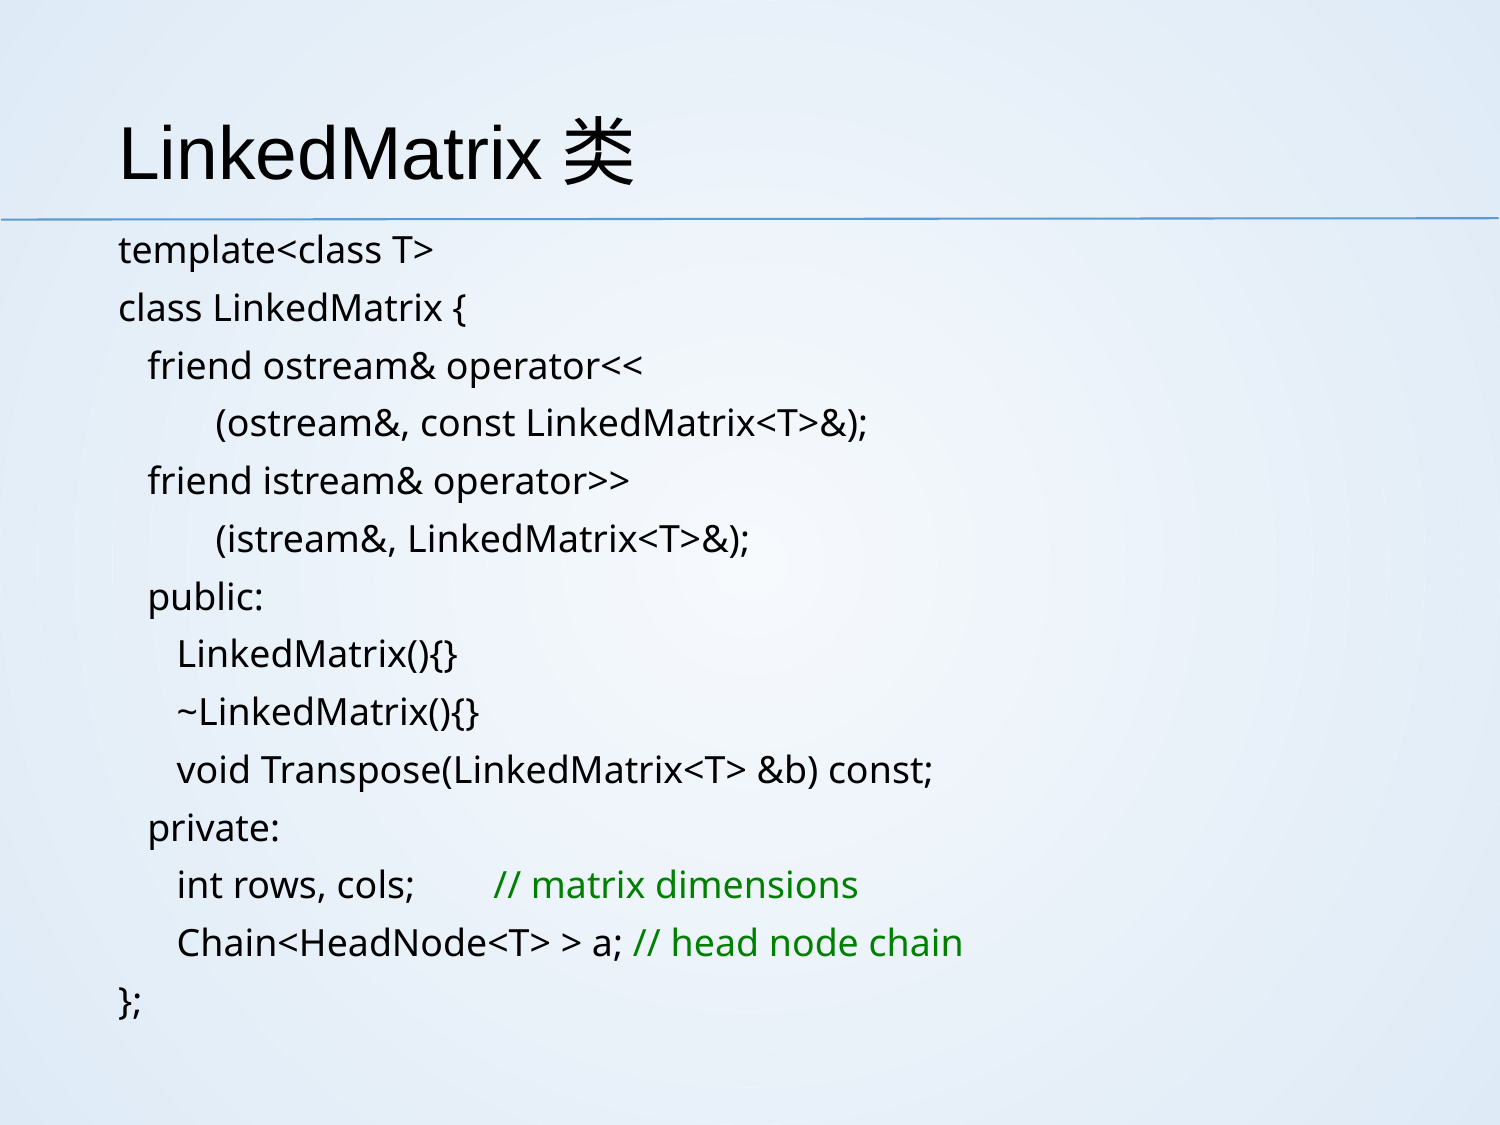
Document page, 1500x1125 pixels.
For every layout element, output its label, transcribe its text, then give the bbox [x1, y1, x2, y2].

title LinkedMatrix类 [103, 59, 1397, 209]
list template<class T> class LinkedMatrix { friend ostream& operator<< (ostream&, const LinkedMatrix<T>&); friend istream& operator>> (istream&, LinkedMatrix<T>&); public: LinkedMatrix(){} ~LinkedMatrix(){} void Transpose(LinkedMatrix<T> &b) const; private: int rows, cols; // matrix dimensions Chain<HeadNode<T> > a; // head node chain }; [103, 209, 1397, 979]
